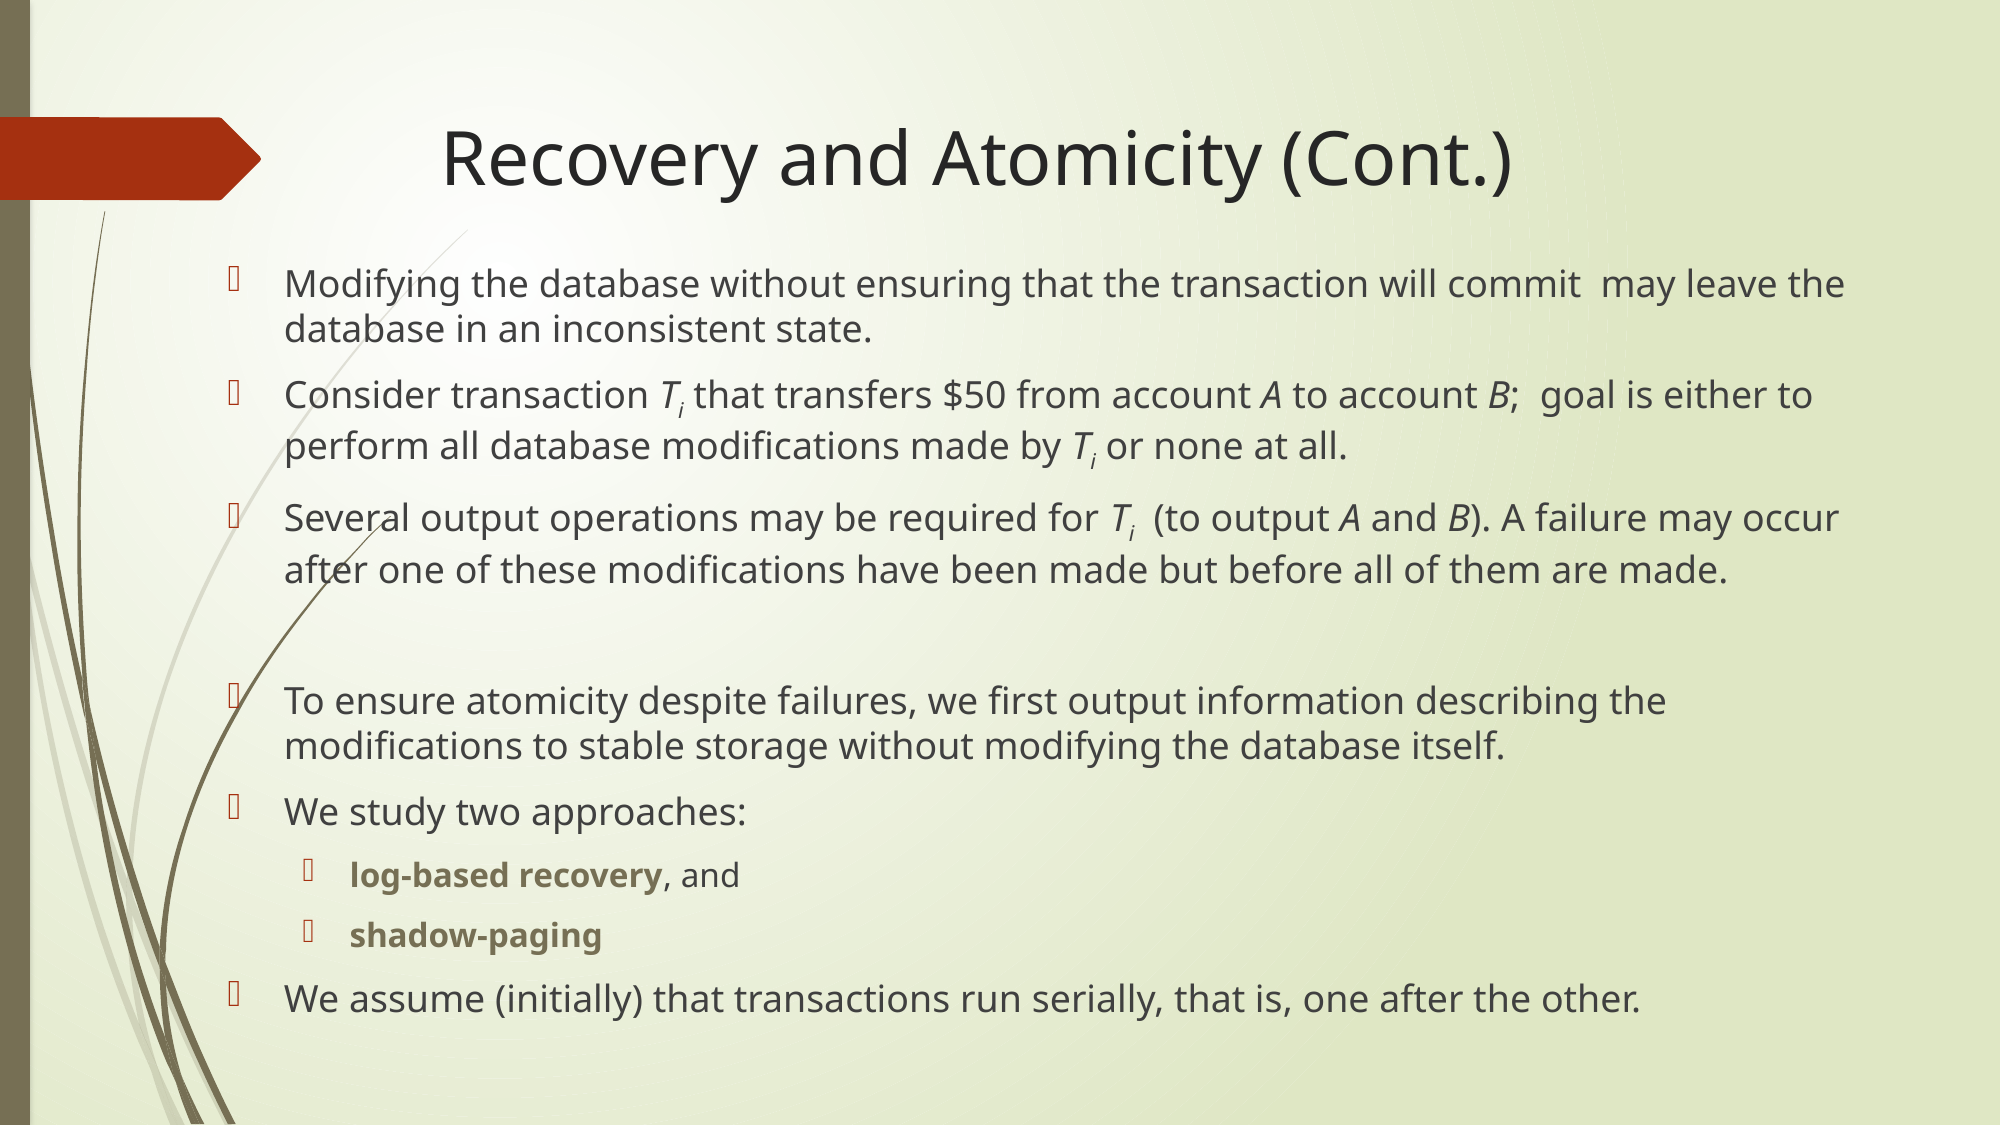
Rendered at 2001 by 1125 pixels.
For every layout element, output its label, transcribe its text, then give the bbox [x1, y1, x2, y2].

title Recovery and Atomicity (Cont.) [425, 102, 1888, 252]
list Modifying the database without ensuring that the transaction will commit may leave the database in an inconsistent state. Consider transaction Ti that transfers $50 from account A to account B; goal is either to perform all database modifications made by Ti or none at all. Several output operations may be required for Ti (to output A and B). A failure may occur after one of these modifications have been made but before all of them are made. To ensure atomicity despite failures, we first output information describing the modifications to stable storage without modifying the database itself. We study two approaches: log-based recovery, and shadow-paging We assume (initially) that transactions run serially, that is, one after the other. [212, 252, 1888, 1062]
